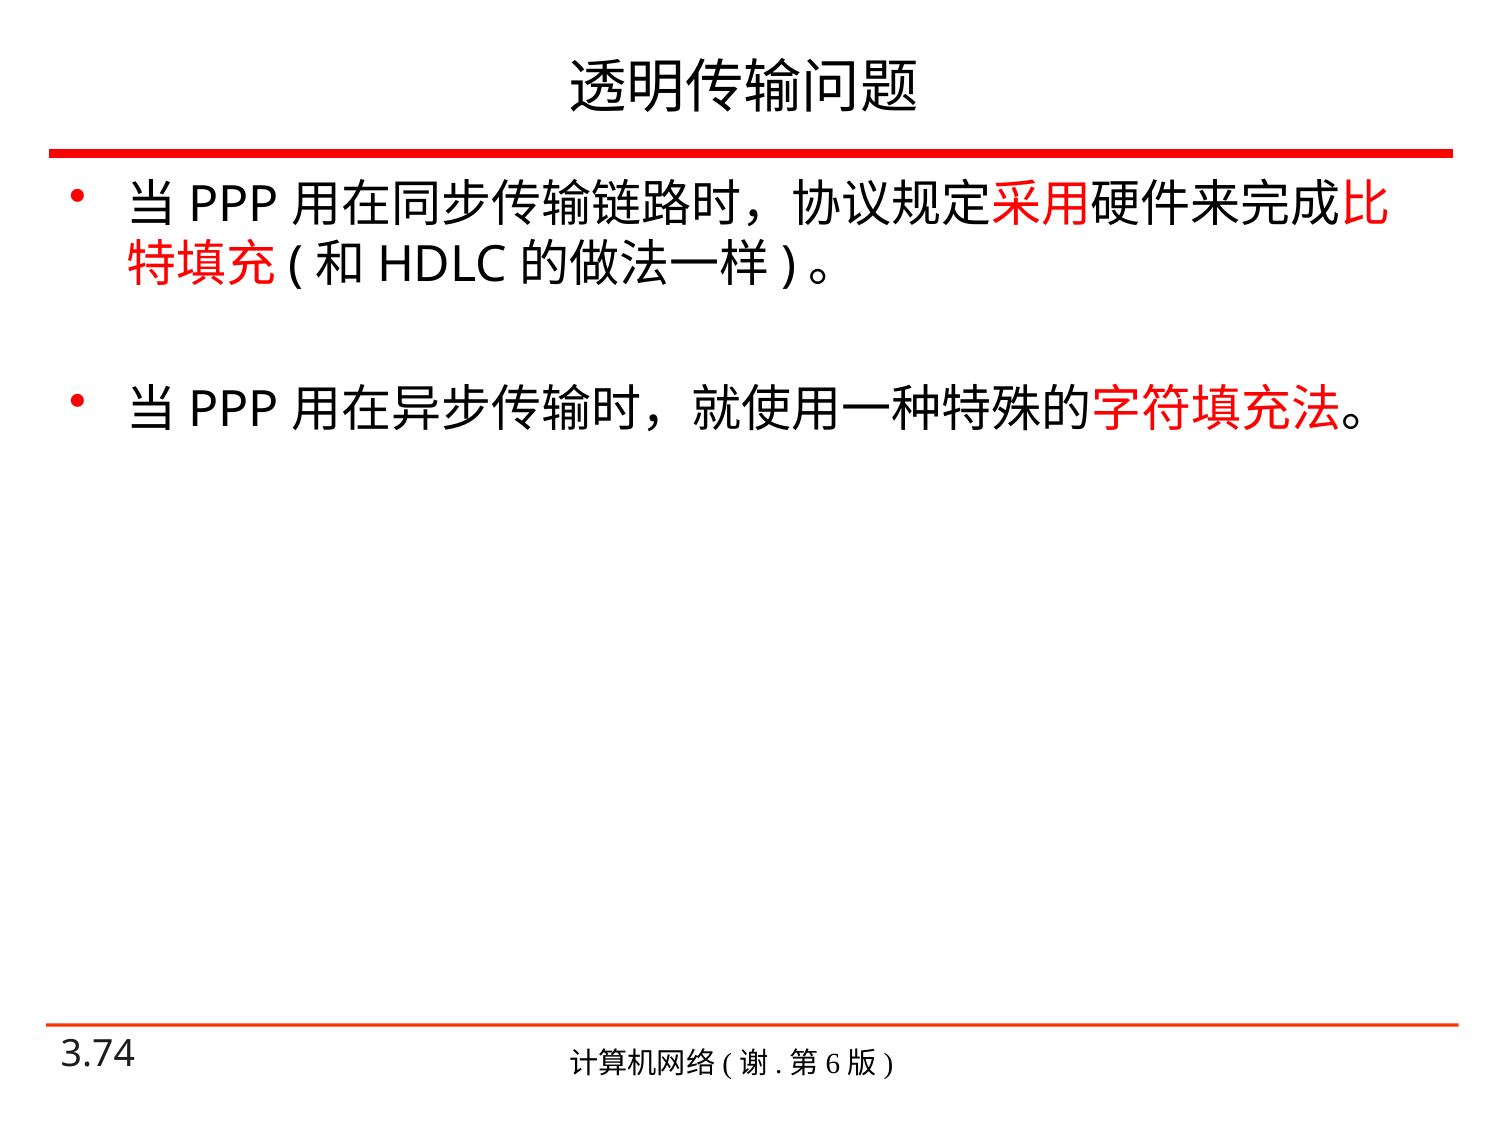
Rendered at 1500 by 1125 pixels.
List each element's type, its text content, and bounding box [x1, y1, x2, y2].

title 透明传输问题 [53, 30, 1447, 138]
list 当PPP用在同步传输链路时，协议规定采用硬件来完成比特填充(和HDLC的做法一样)。 当PPP用在异步传输时，就使用一种特殊的字符填充法。 [54, 163, 1447, 1009]
